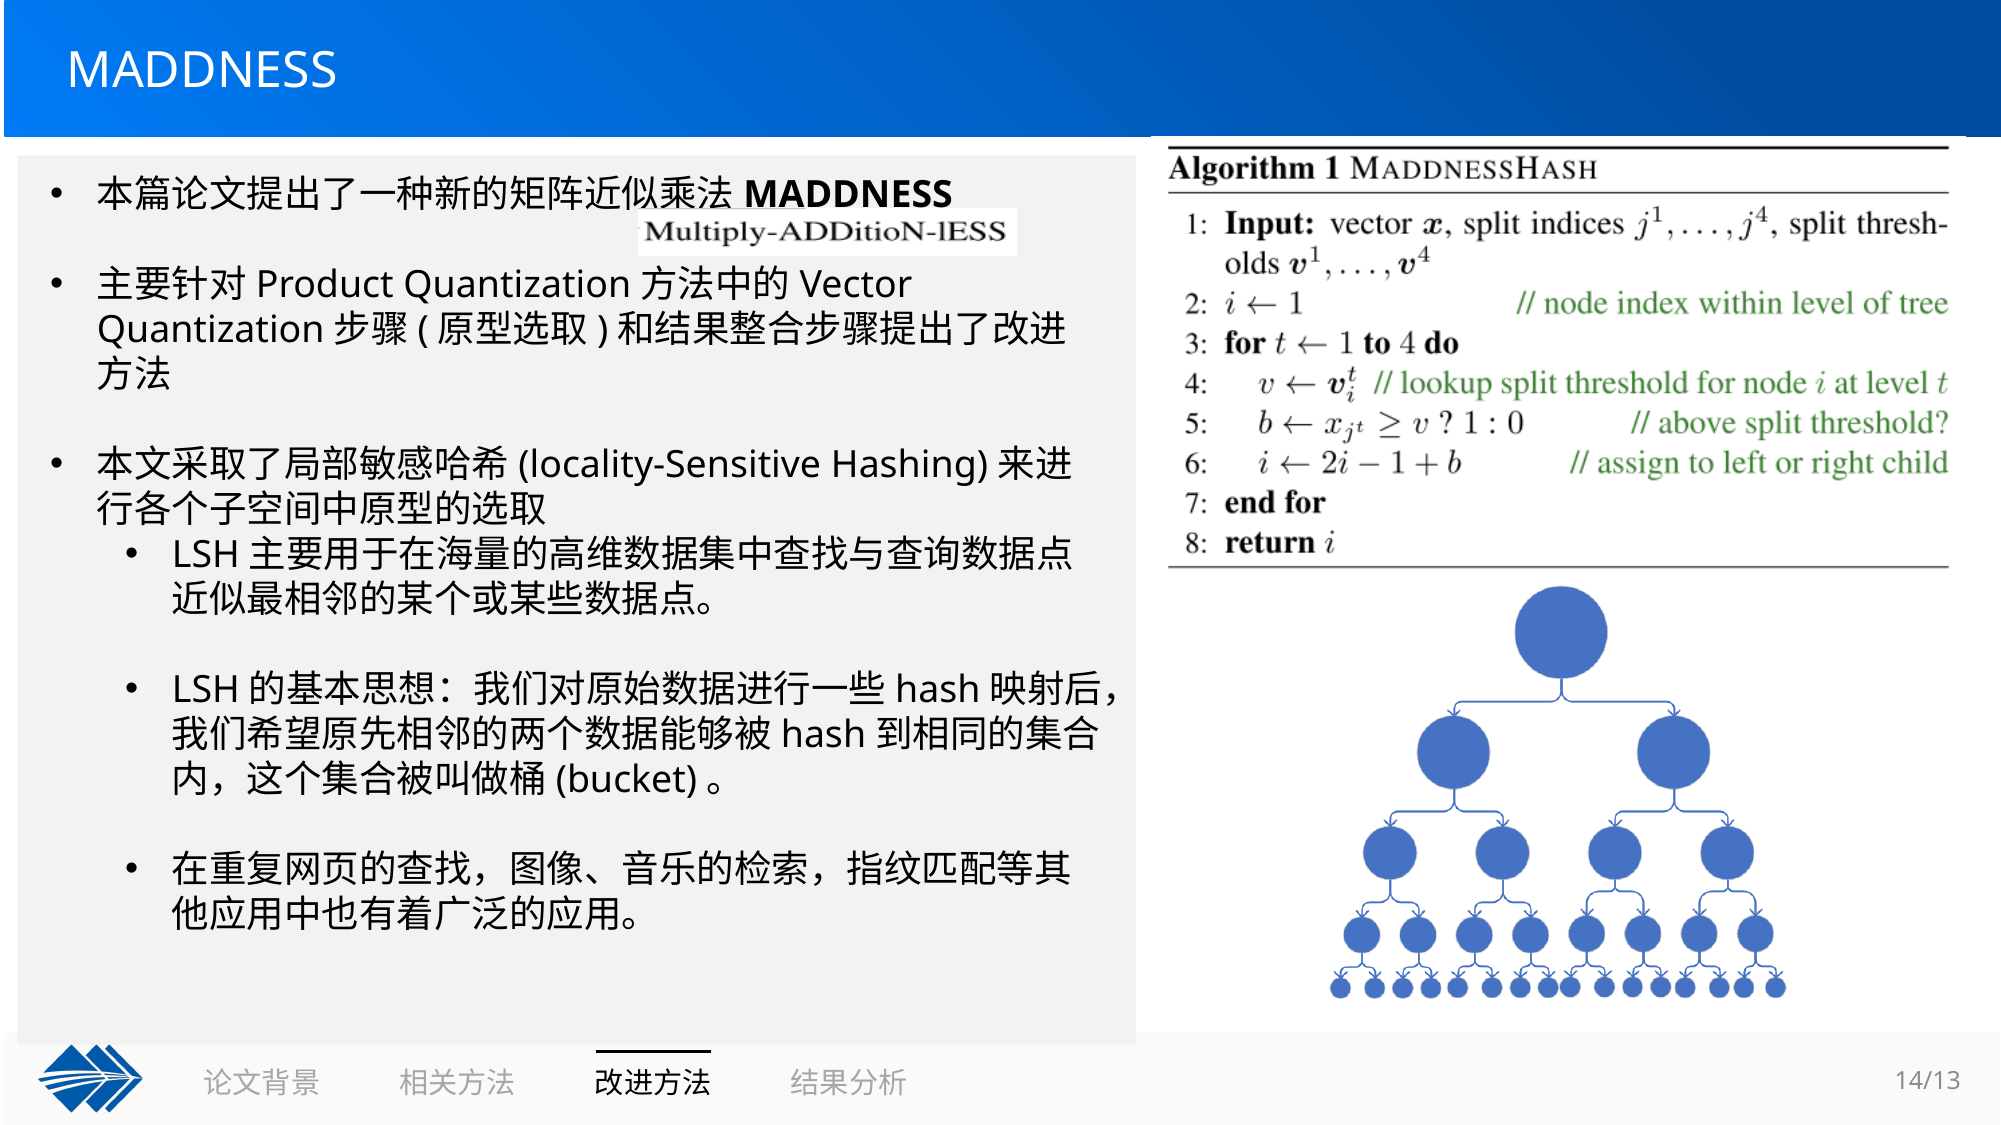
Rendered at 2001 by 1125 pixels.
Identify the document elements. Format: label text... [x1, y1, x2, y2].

text_box 相关方法 [381, 1056, 535, 1107]
text_box 本篇论文提出了一种新的矩阵近似乘法MADDNESS 主要针对Product Quantization方法中的Vector Quantization步骤(原型选取)和结果整合步骤提出了改进方法 本文采取了局部敏感哈希(locality-Sensitive Hashing)来进行各个子空间中原型的选取 LSH主要用于在海量的高维数据集中查找与查询数据点近似最相邻的某个或某些数据点。 LSH的基本思想：我们对原始数据进行一些hash映射后，我们希望原先相邻的两个数据能够被hash到相同的集合内，这个集合被叫做桶(bucket)。 在重复网页的查找，图像、音乐的检索，指纹匹配等其他应用中也有着广泛的应用。 [35, 162, 1118, 1033]
text_box 论文背景 [185, 1056, 339, 1107]
text_box [3, 1032, 2000, 1125]
text_box 改进方法 [576, 1056, 731, 1107]
slide_number /13 [1525, 1051, 1976, 1112]
text_box MADDNESS [52, 30, 1796, 106]
picture [38, 1044, 143, 1114]
picture [638, 208, 1017, 256]
text_box [3, 0, 2000, 137]
text_box 结果分析 [772, 1056, 926, 1107]
text_box [16, 154, 1137, 1046]
picture [1151, 136, 1966, 1005]
